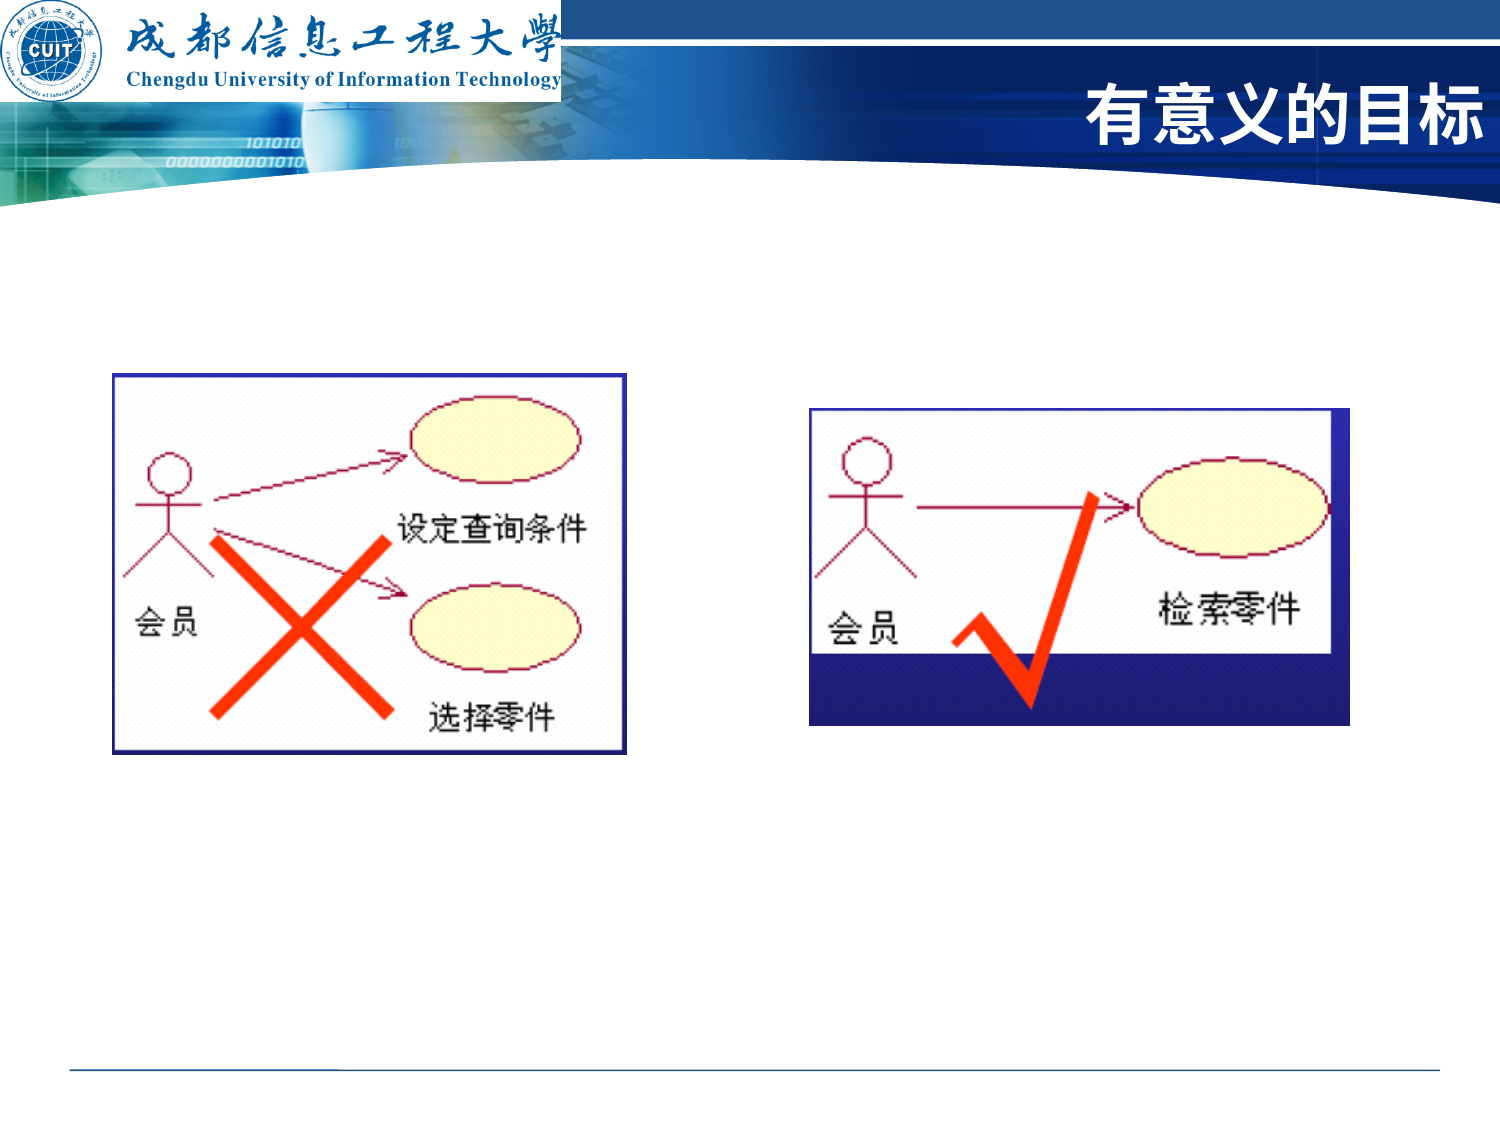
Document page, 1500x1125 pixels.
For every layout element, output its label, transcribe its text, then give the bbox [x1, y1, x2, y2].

picture [808, 408, 1350, 727]
picture [111, 373, 627, 755]
title 有意义的目标 [612, 0, 1500, 226]
picture [0, 0, 612, 206]
